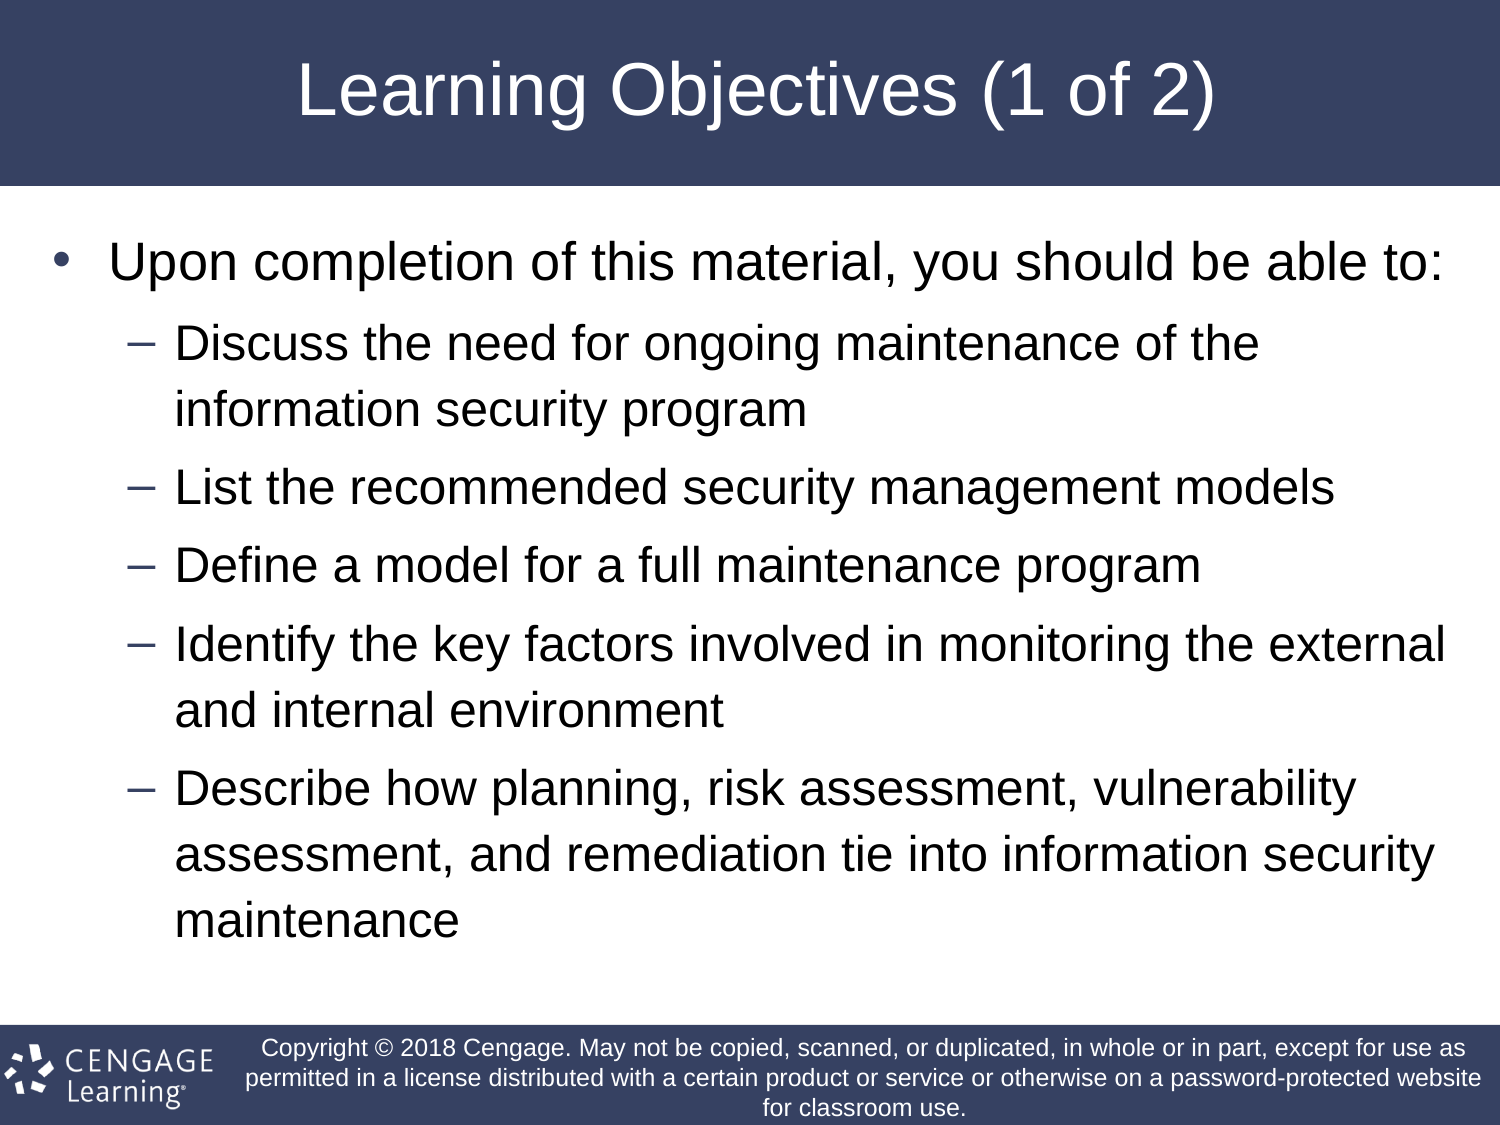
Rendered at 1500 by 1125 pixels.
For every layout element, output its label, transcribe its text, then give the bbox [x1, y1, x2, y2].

title Learning Objectives (1 of 2) [14, 0, 1500, 171]
list Upon completion of this material, you should be able to: Discuss the need for ongoing maintenance of the information security program List the recommended security management models Define a model for a full maintenance program Identify the key factors involved in monitoring the external and internal environment Describe how planning, risk assessment, vulnerability assessment, and remediation tie into information security maintenance [37, 212, 1475, 1005]
picture [0, 1040, 216, 1113]
